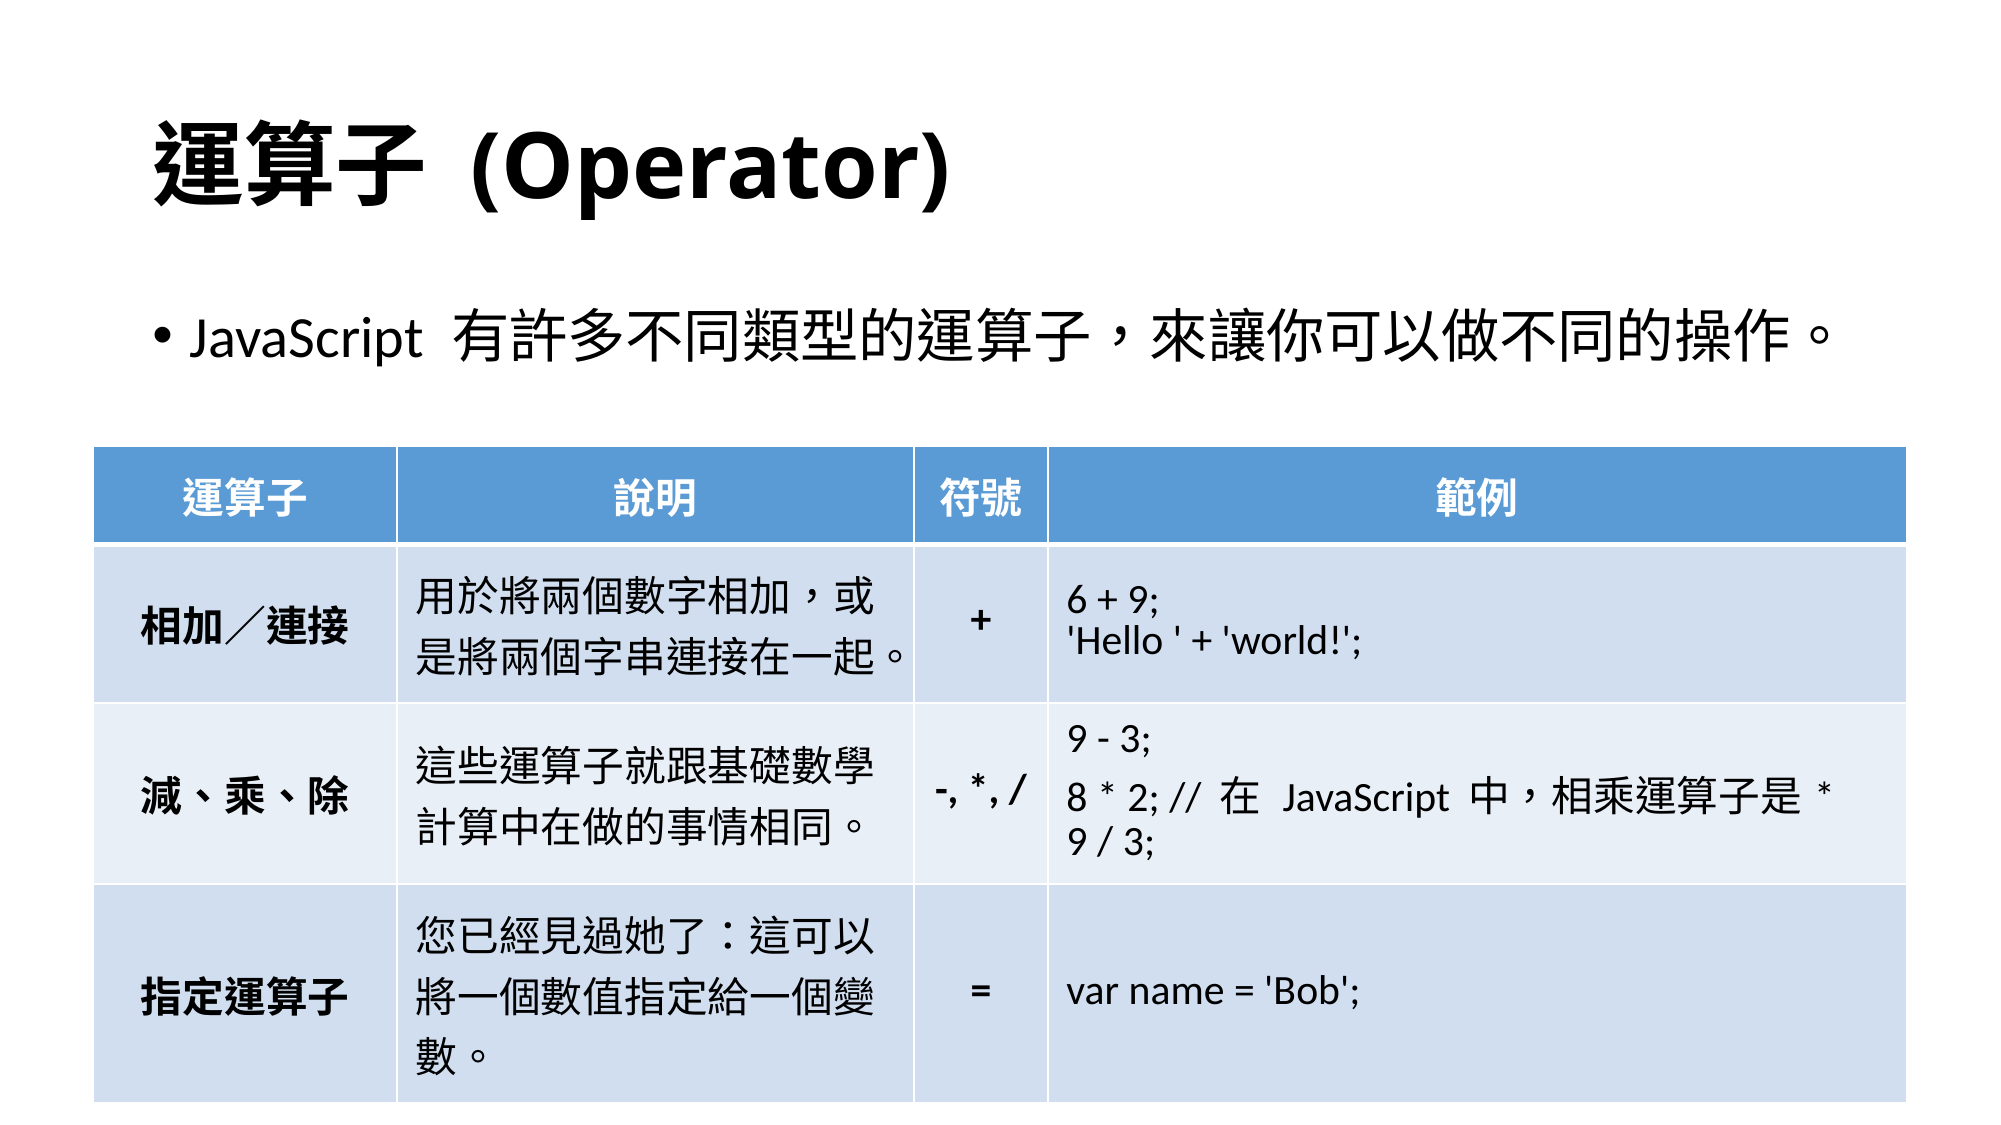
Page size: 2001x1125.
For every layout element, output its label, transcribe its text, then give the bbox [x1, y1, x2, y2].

table_header 範例 [1049, 447, 1906, 542]
table_cell 這些運算子就跟基礎數學計算中在做的事情相同。 [398, 704, 913, 883]
table_cell = [915, 885, 1047, 1102]
table_cell 相加／連接 [94, 547, 396, 702]
table_header 符號 [915, 447, 1047, 542]
table_header 運算子 [94, 447, 396, 542]
table_cell 您已經見過她了：這可以將一個數值指定給一個變數。 [398, 885, 913, 1102]
title 運算子 (Operator) [137, 59, 1863, 278]
table_cell 9 - 3; 8 * 2; // 在 JavaScript 中，相乘運算子是* 9 / 3; [1049, 704, 1906, 883]
list JavaScript 有許多不同類型的運算子，來讓你可以做不同的操作。 [137, 299, 1863, 407]
table_cell + [915, 547, 1047, 702]
table_cell 6 + 9; 'Hello ' + 'world!'; [1049, 547, 1906, 702]
table_cell -, *, / [915, 704, 1047, 883]
table_header 說明 [398, 447, 913, 542]
table_cell 指定運算子 [94, 885, 396, 1102]
table_cell 用於將兩個數字相加，或是將兩個字串連接在一起。 [398, 547, 913, 702]
table_cell 減、乘、除 [94, 704, 396, 883]
table_cell var name = 'Bob'; [1049, 885, 1906, 1102]
